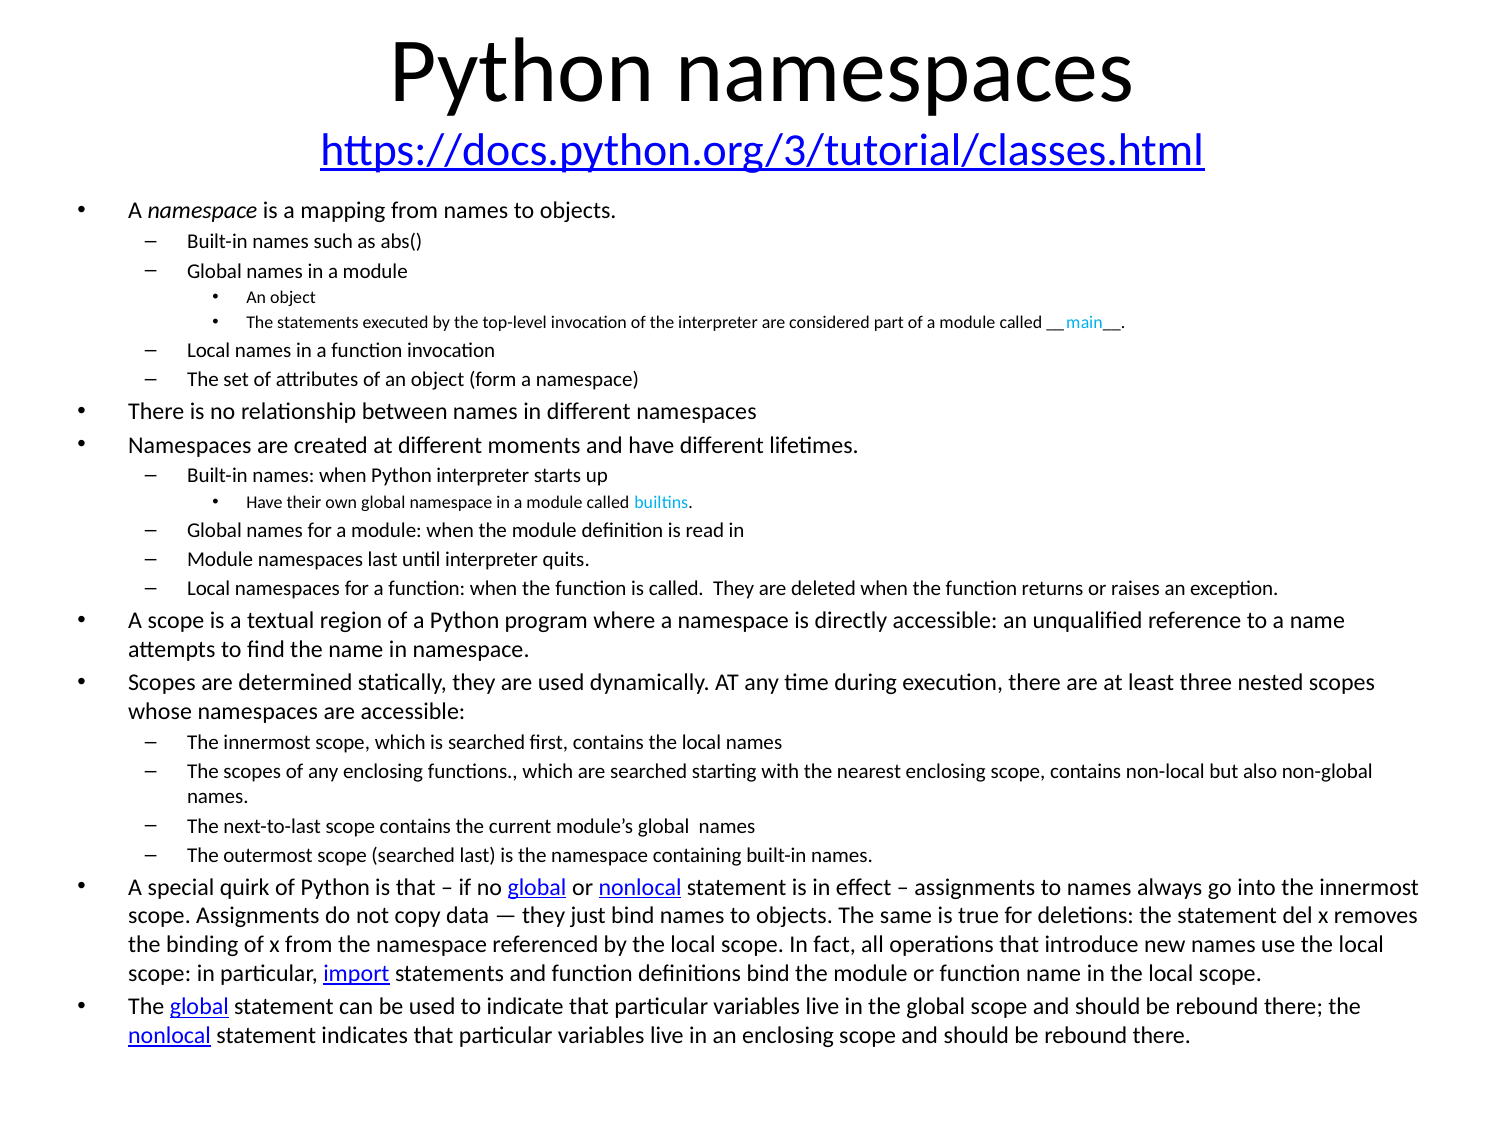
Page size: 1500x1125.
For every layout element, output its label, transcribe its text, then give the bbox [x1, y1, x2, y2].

list A namespace is a mapping from names to objects. Built-in names such as abs() Global names in a module An object The statements executed by the top-level invocation of the interpreter are considered part of a module called __main__. Local names in a function invocation The set of attributes of an object (form a namespace) There is no relationship between names in different namespaces Namespaces are created at different moments and have different lifetimes. Built-in names: when Python interpreter starts up Have their own global namespace in a module called builtins. Global names for a module: when the module definition is read in Module namespaces last until interpreter quits. Local namespaces for a function: when the function is called. They are deleted when the function returns or raises an exception. A scope is a textual region of a Python program where a namespace is directly accessible: an unqualified reference to a name attempts to find the name in namespace. Scopes are determined statically, they are used dynamically. AT any time during execution, there are at least three nested scopes whose namespaces are accessible: The innermost scope, which is searched first, contains the local names The scopes of any enclosing functions., which are searched starting with the nearest enclosing scope, contains non-local but also non-global names. The next-to-last scope contains the current module’s global names The outermost scope (searched last) is the namespace containing built-in names. A special quirk of Python is that – if no global or nonlocal statement is in effect – assignments to names always go into the innermost scope. Assignments do not copy data — they just bind names to objects. The same is true for deletions: the statement del x removes the binding of x from the namespace referenced by the local scope. In fact, all operations that introduce new names use the local scope: in particular, import statements and function definitions bind the module or function name in the local scope. The global statement can be used to indicate that particular variables live in the global scope and should be rebound there; the nonlocal statement indicates that particular variables live in an enclosing scope and should be rebound there. [62, 187, 1438, 1088]
title Python namespaces https://docs.python.org/3/tutorial/classes.html [87, 0, 1438, 186]
